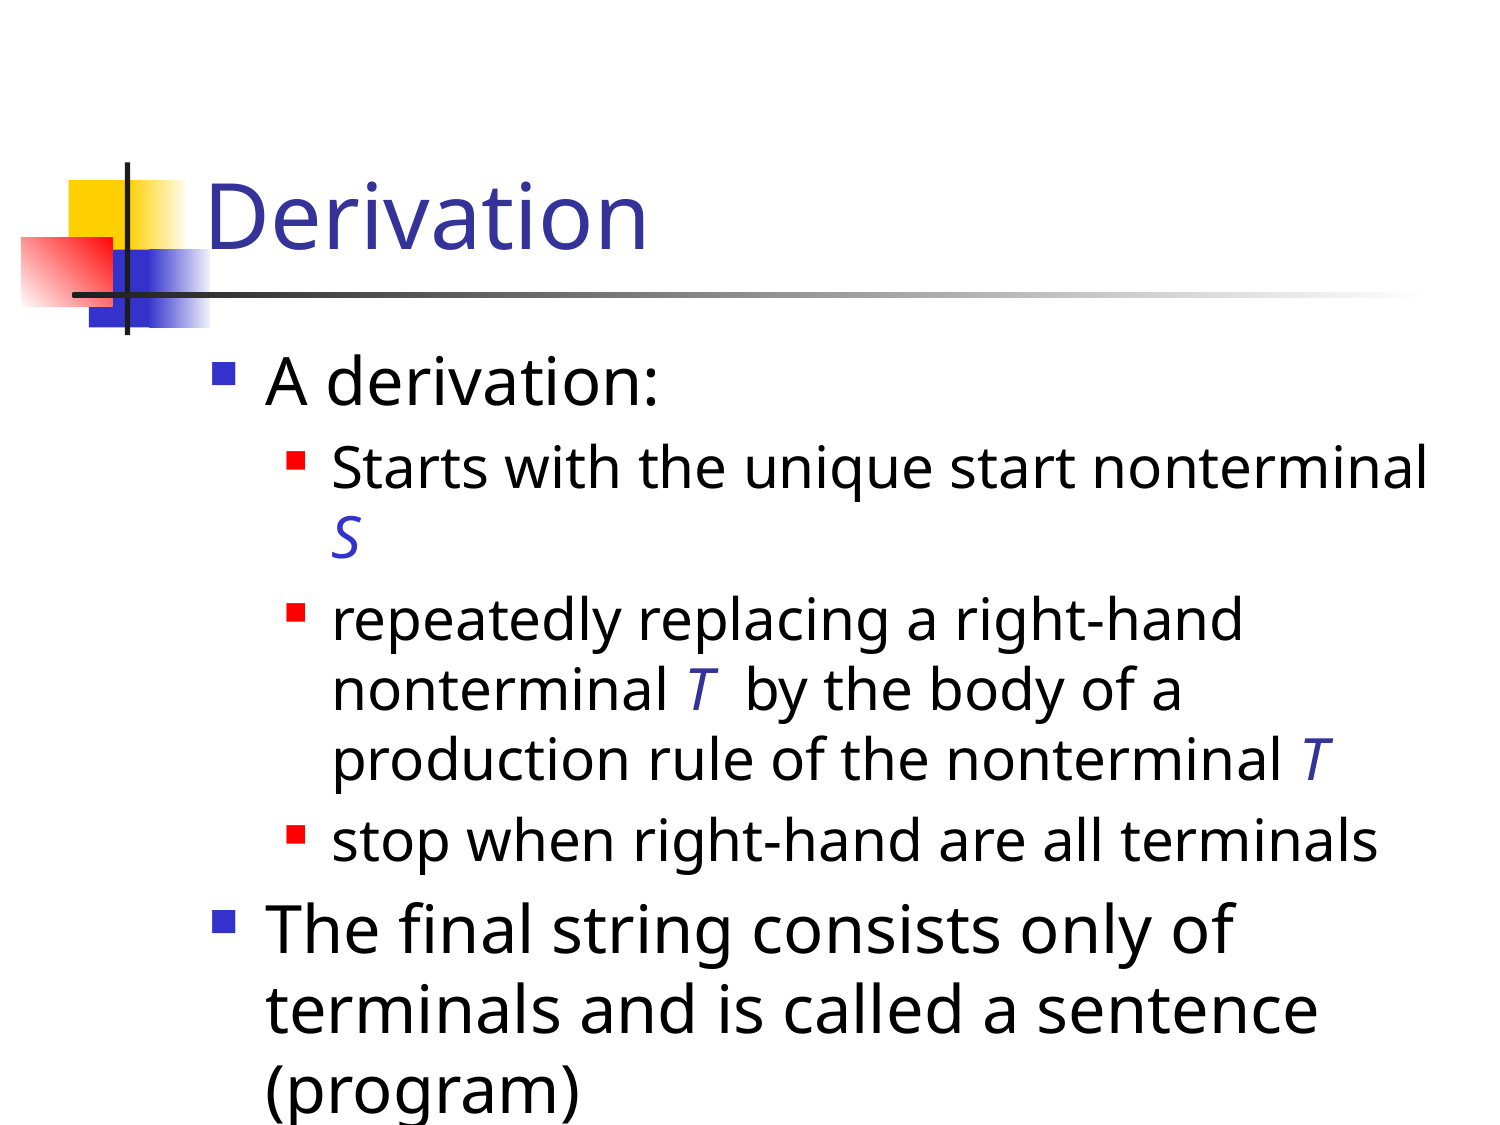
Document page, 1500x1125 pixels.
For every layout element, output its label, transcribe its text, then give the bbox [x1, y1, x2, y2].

title Derivation [188, 35, 1468, 275]
list A derivation: Starts with the unique start nonterminal S repeatedly replacing a right-hand nonterminal T by the body of a production rule of the nonterminal T stop when right-hand are all terminals The final string consists only of terminals and is called a sentence (program) [194, 331, 1469, 1106]
